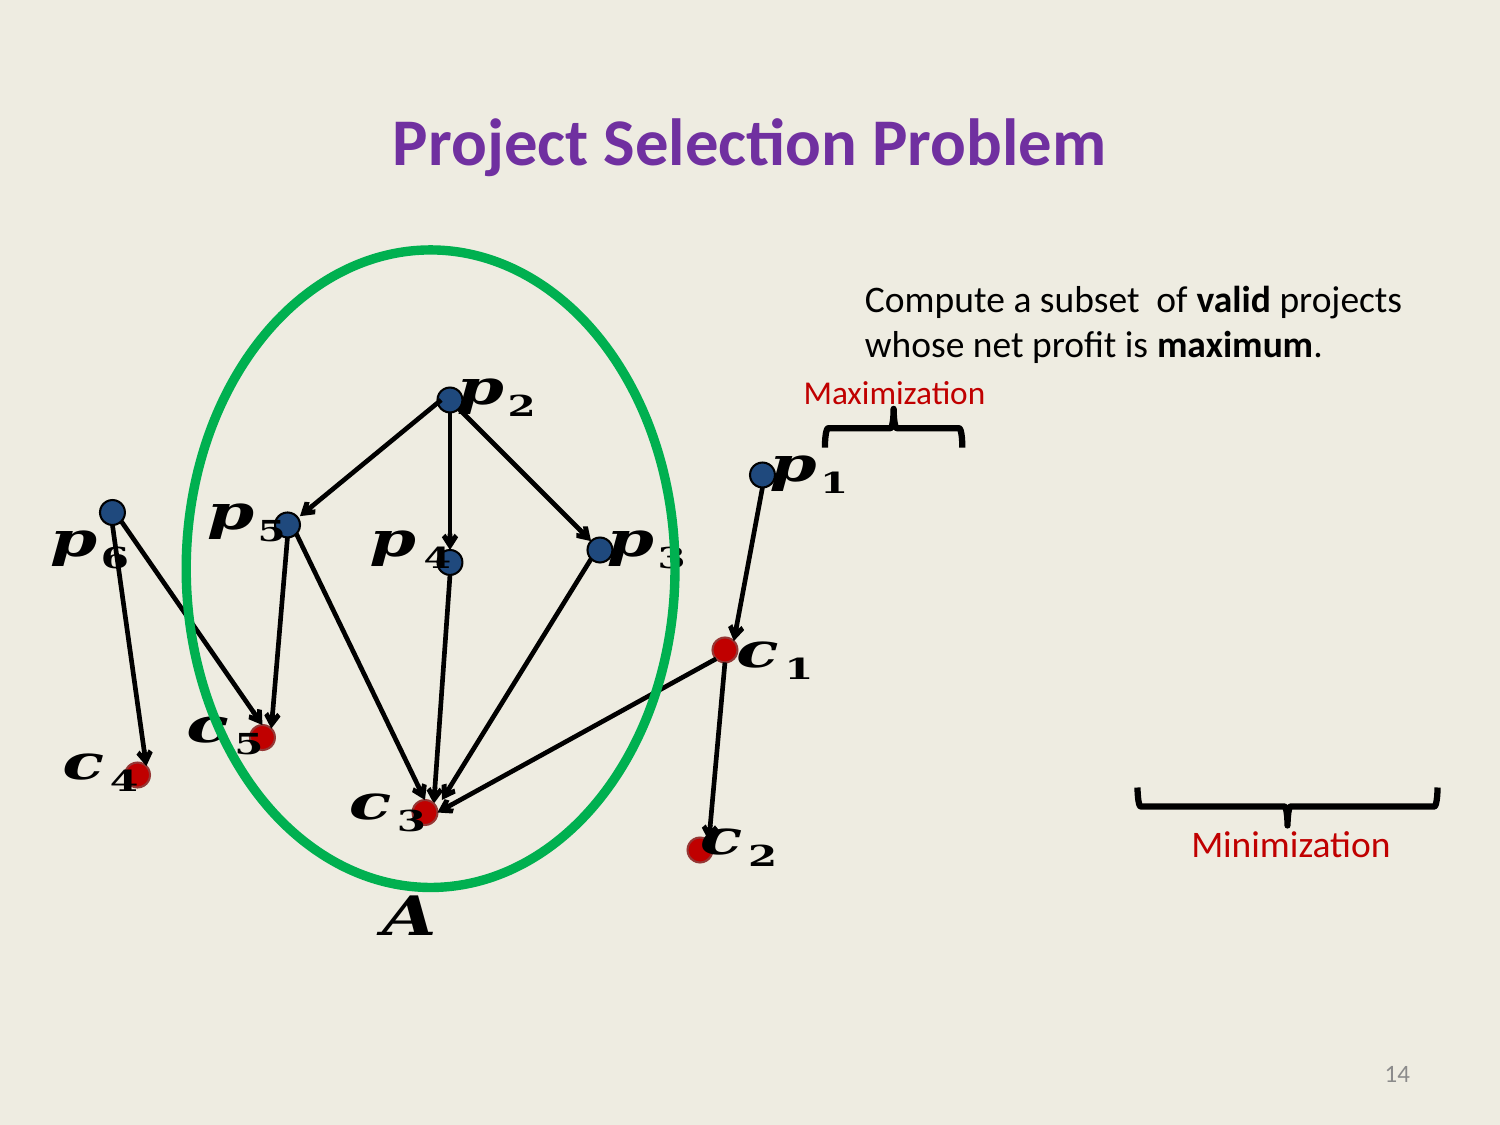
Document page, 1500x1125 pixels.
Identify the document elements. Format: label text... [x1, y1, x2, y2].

slide_number 14 [1074, 1042, 1425, 1103]
title Project Selection Problem [75, 45, 1425, 233]
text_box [787, 364, 1002, 448]
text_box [679, 624, 813, 874]
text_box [679, 362, 851, 576]
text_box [49, 362, 180, 576]
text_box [62, 624, 180, 874]
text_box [1137, 787, 1438, 874]
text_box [679, 583, 763, 623]
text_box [185, 249, 676, 949]
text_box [112, 583, 180, 623]
